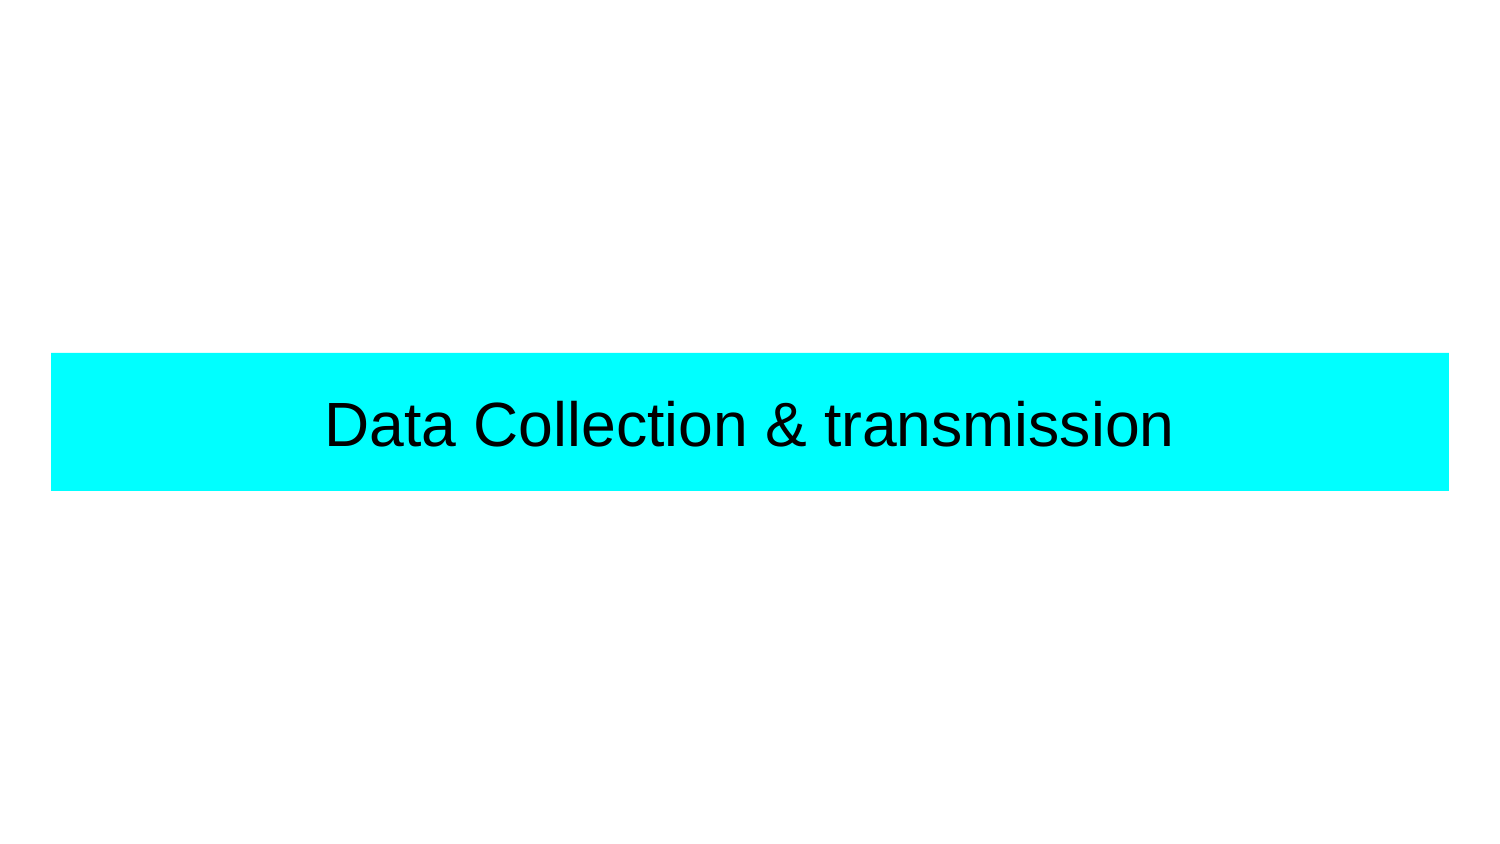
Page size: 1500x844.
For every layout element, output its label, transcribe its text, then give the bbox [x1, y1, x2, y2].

title Data Collection & transmission [51, 352, 1449, 491]
